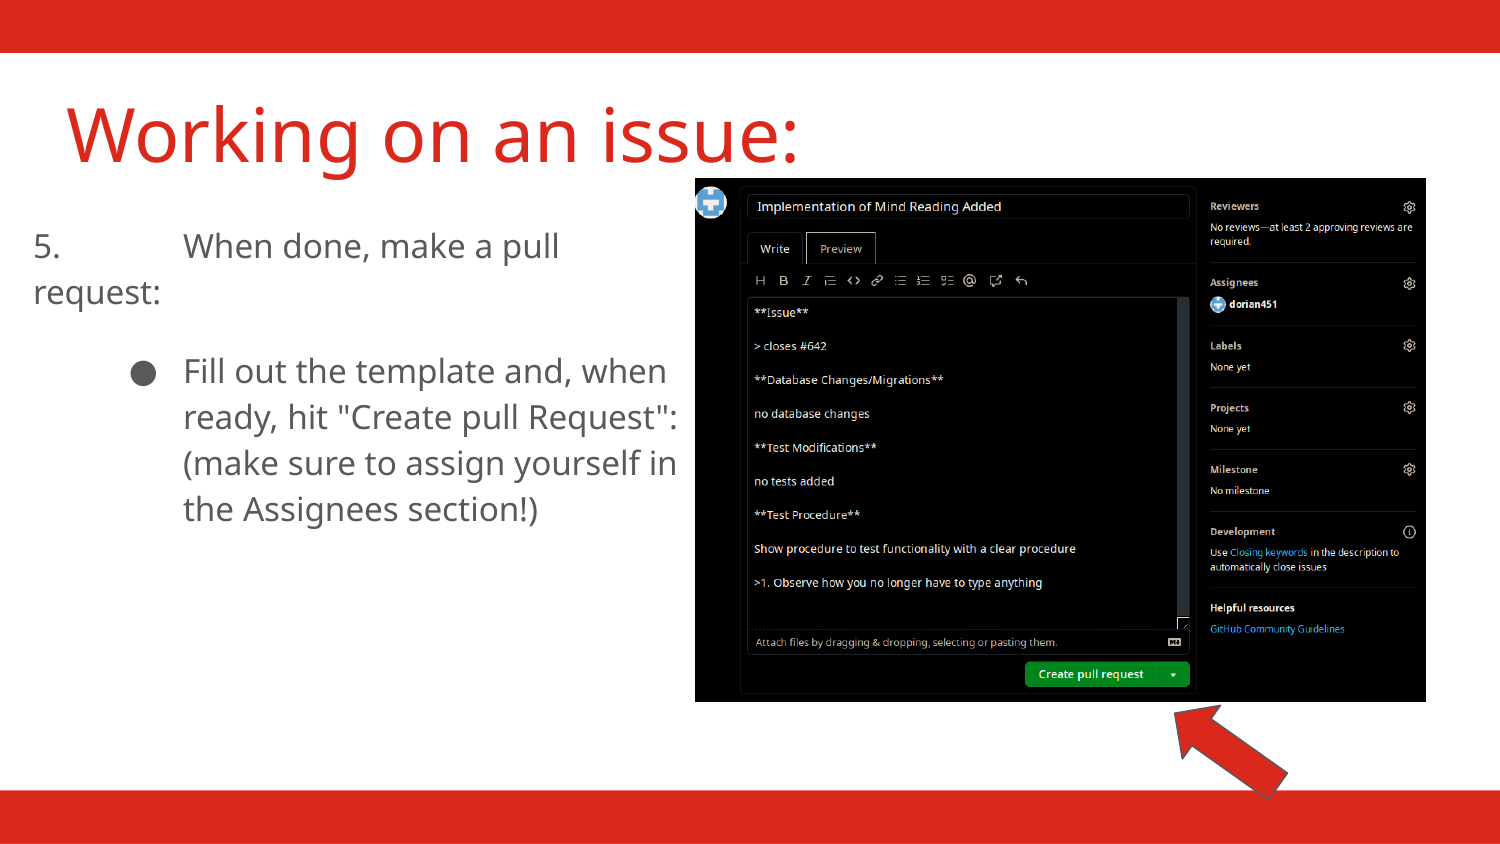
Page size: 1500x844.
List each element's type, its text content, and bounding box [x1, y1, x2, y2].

title Working on an issue: [51, 72, 1449, 167]
picture [695, 178, 1426, 703]
list 5. When done, make a pull request: Fill out the template and, when ready, hit "Create pull Request": (make sure to assign yourself in the Assignees section!) [18, 204, 706, 748]
text_box [1174, 710, 1288, 800]
text_box [0, 785, 252, 844]
